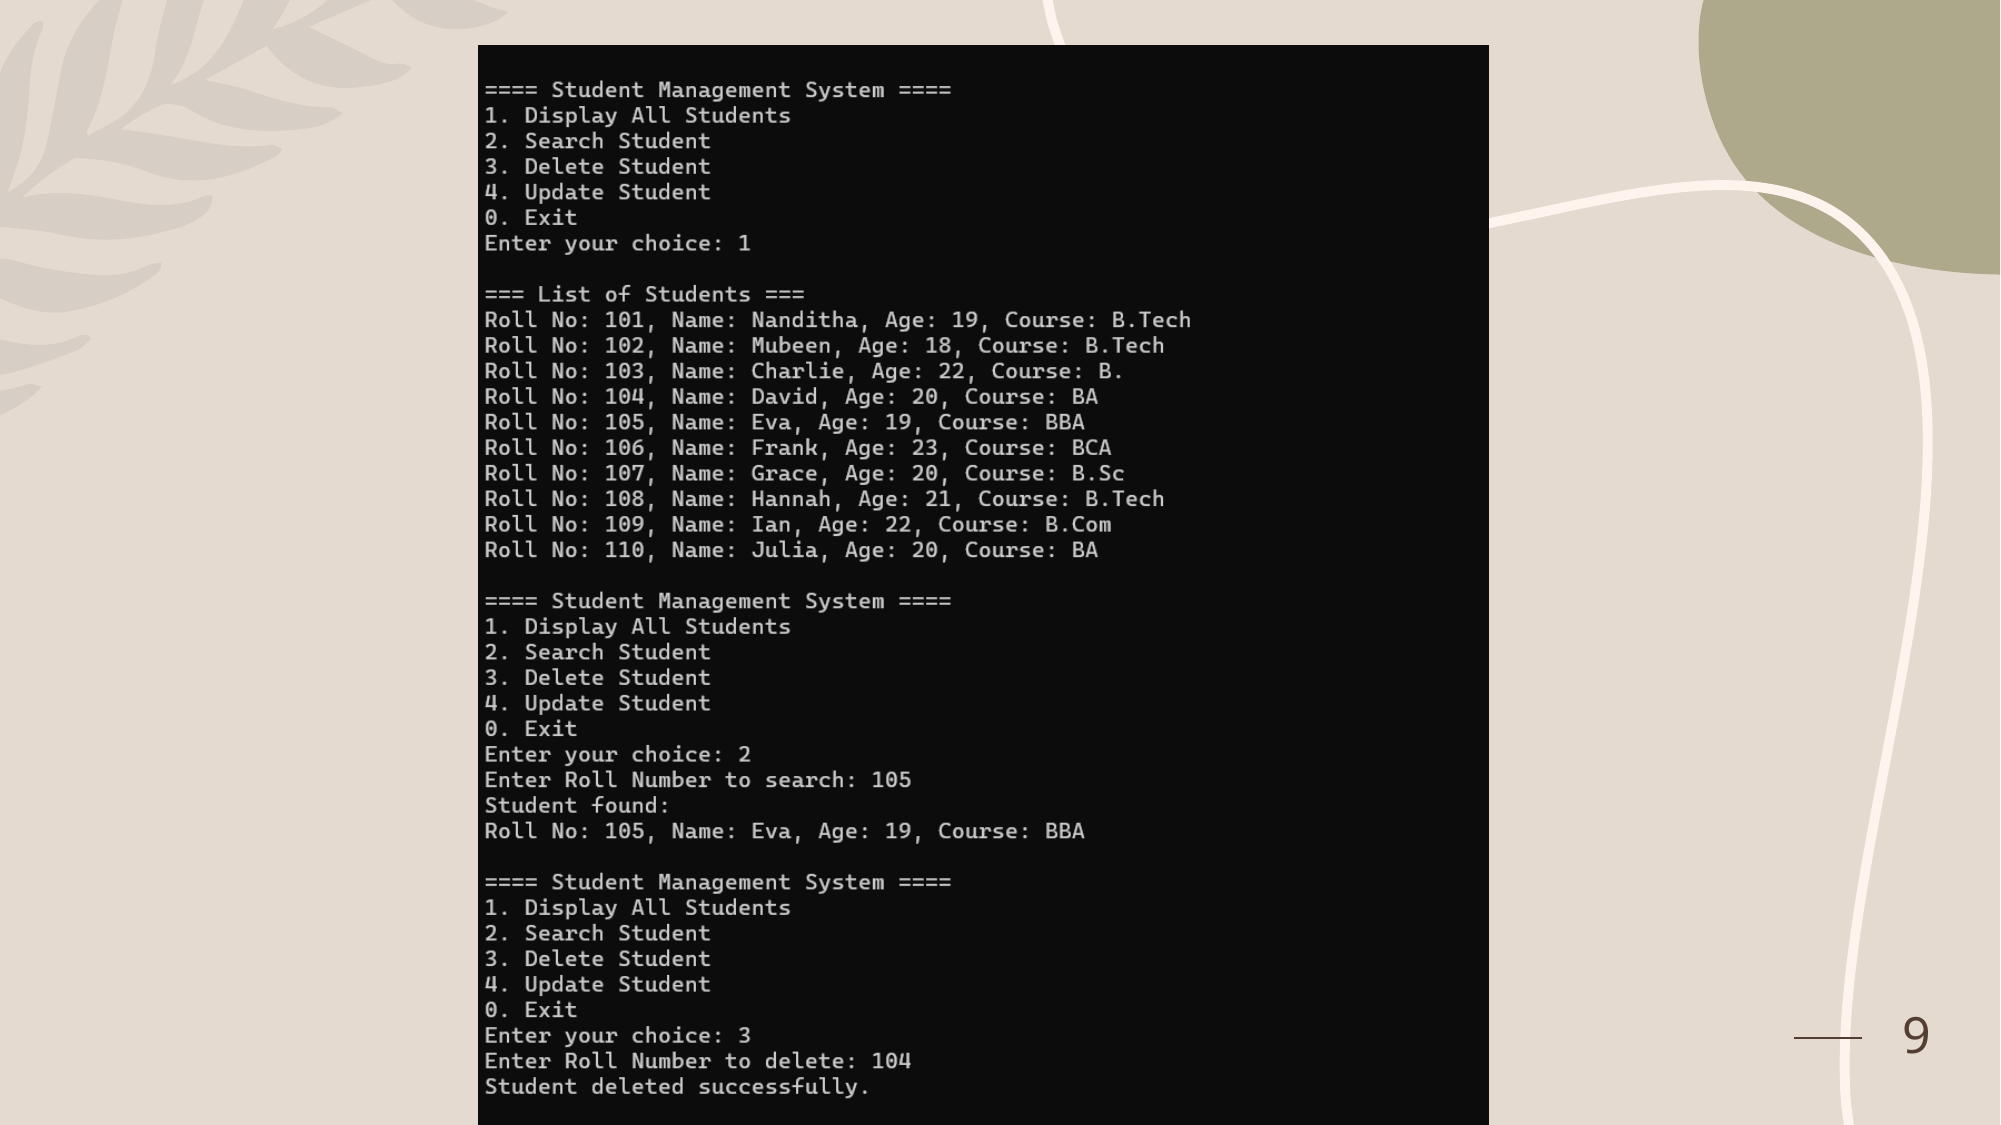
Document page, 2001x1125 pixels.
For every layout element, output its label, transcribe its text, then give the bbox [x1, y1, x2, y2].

picture [478, 45, 1489, 1125]
slide_number 9 [1862, 964, 1971, 1112]
